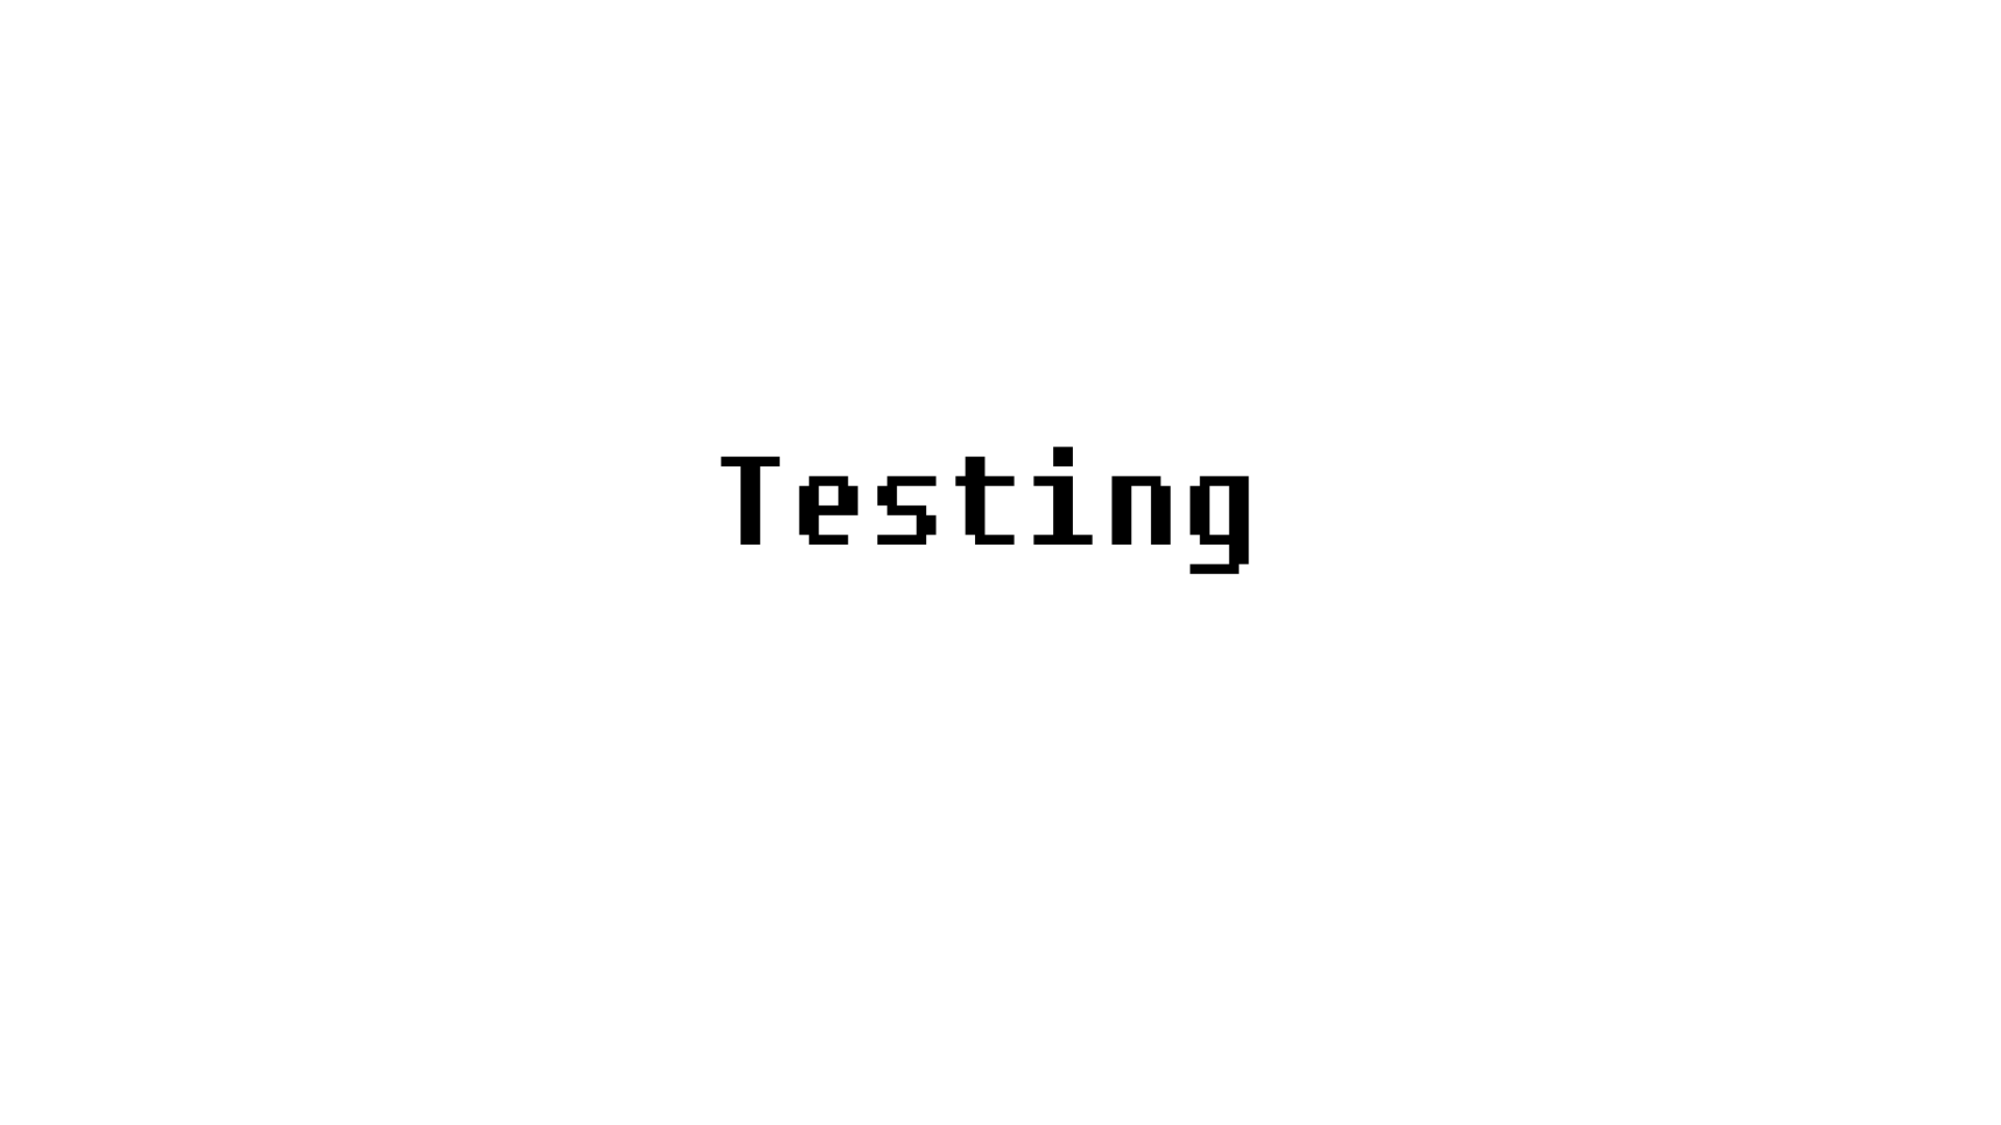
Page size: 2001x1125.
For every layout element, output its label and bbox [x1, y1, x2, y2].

picture [629, 358, 2000, 1125]
